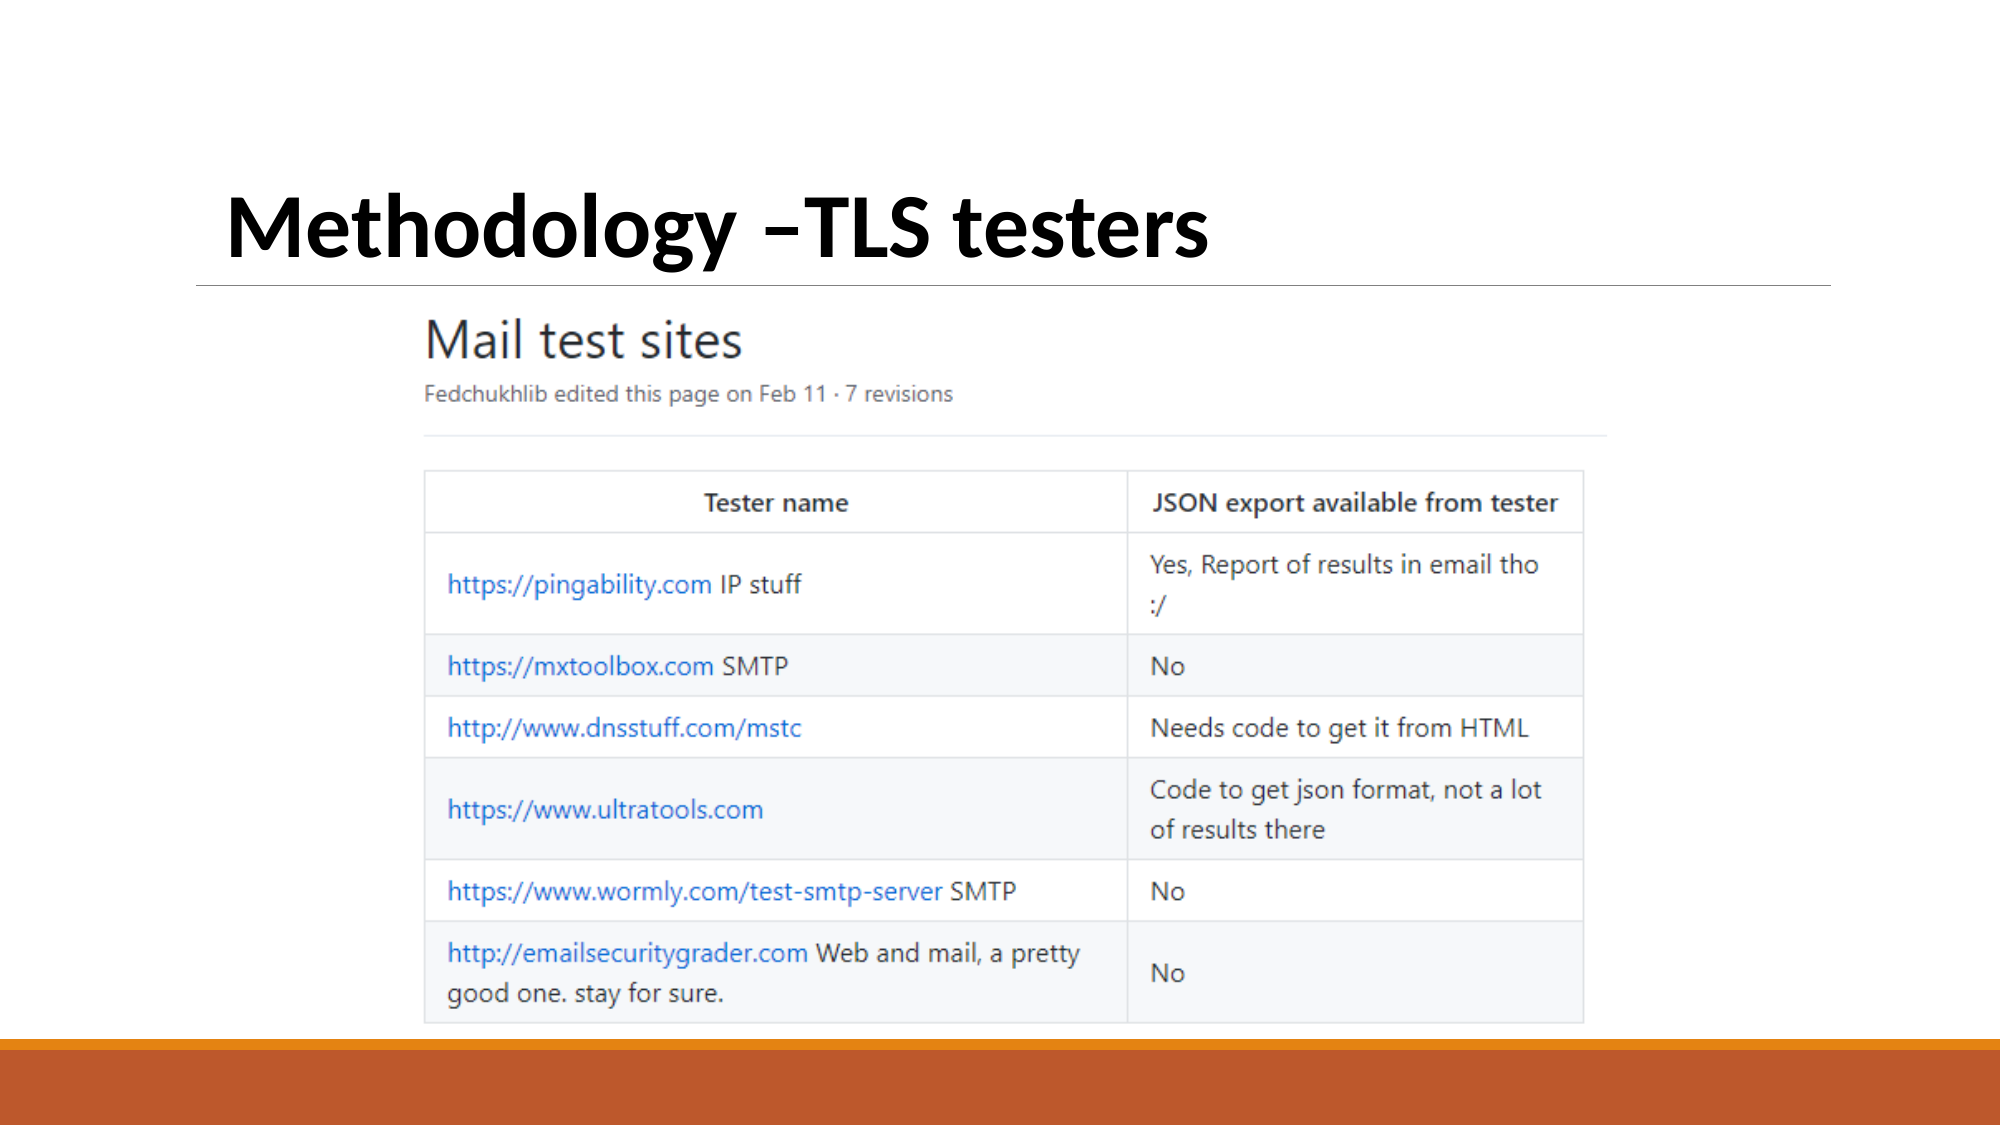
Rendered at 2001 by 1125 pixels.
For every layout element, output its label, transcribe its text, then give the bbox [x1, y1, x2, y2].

picture [392, 302, 1608, 1035]
text_box Methodology –TLS testers [211, 158, 1227, 284]
